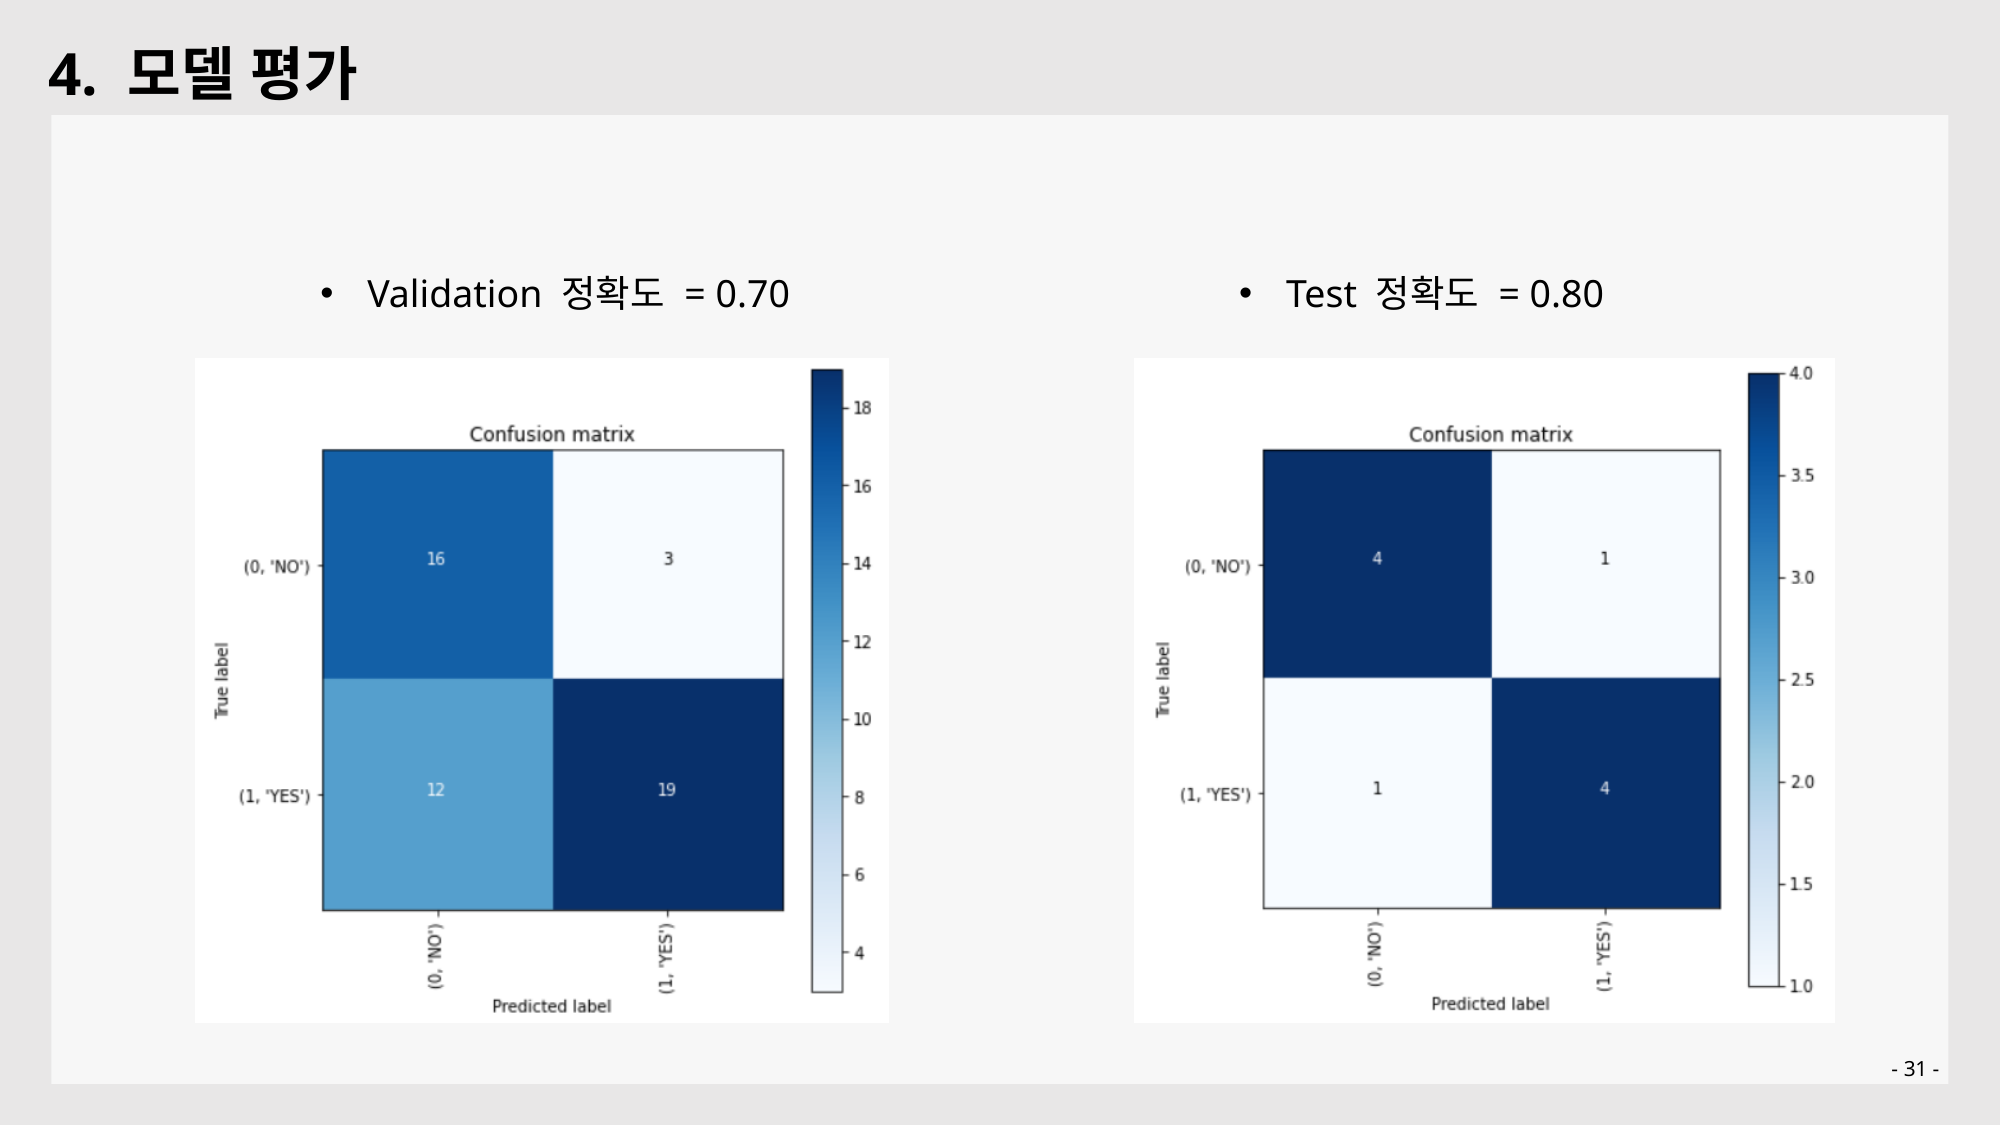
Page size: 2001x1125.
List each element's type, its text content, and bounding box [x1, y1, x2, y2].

text_box 4. 모델 평가 [33, 30, 373, 115]
text_box Test 정확도 = 0.80 [1224, 262, 1620, 323]
slide_number - 31 - [1504, 1039, 1955, 1100]
text_box Validation 정확도 = 0.70 [305, 262, 805, 323]
picture [1134, 358, 1835, 1023]
picture [195, 358, 889, 1023]
